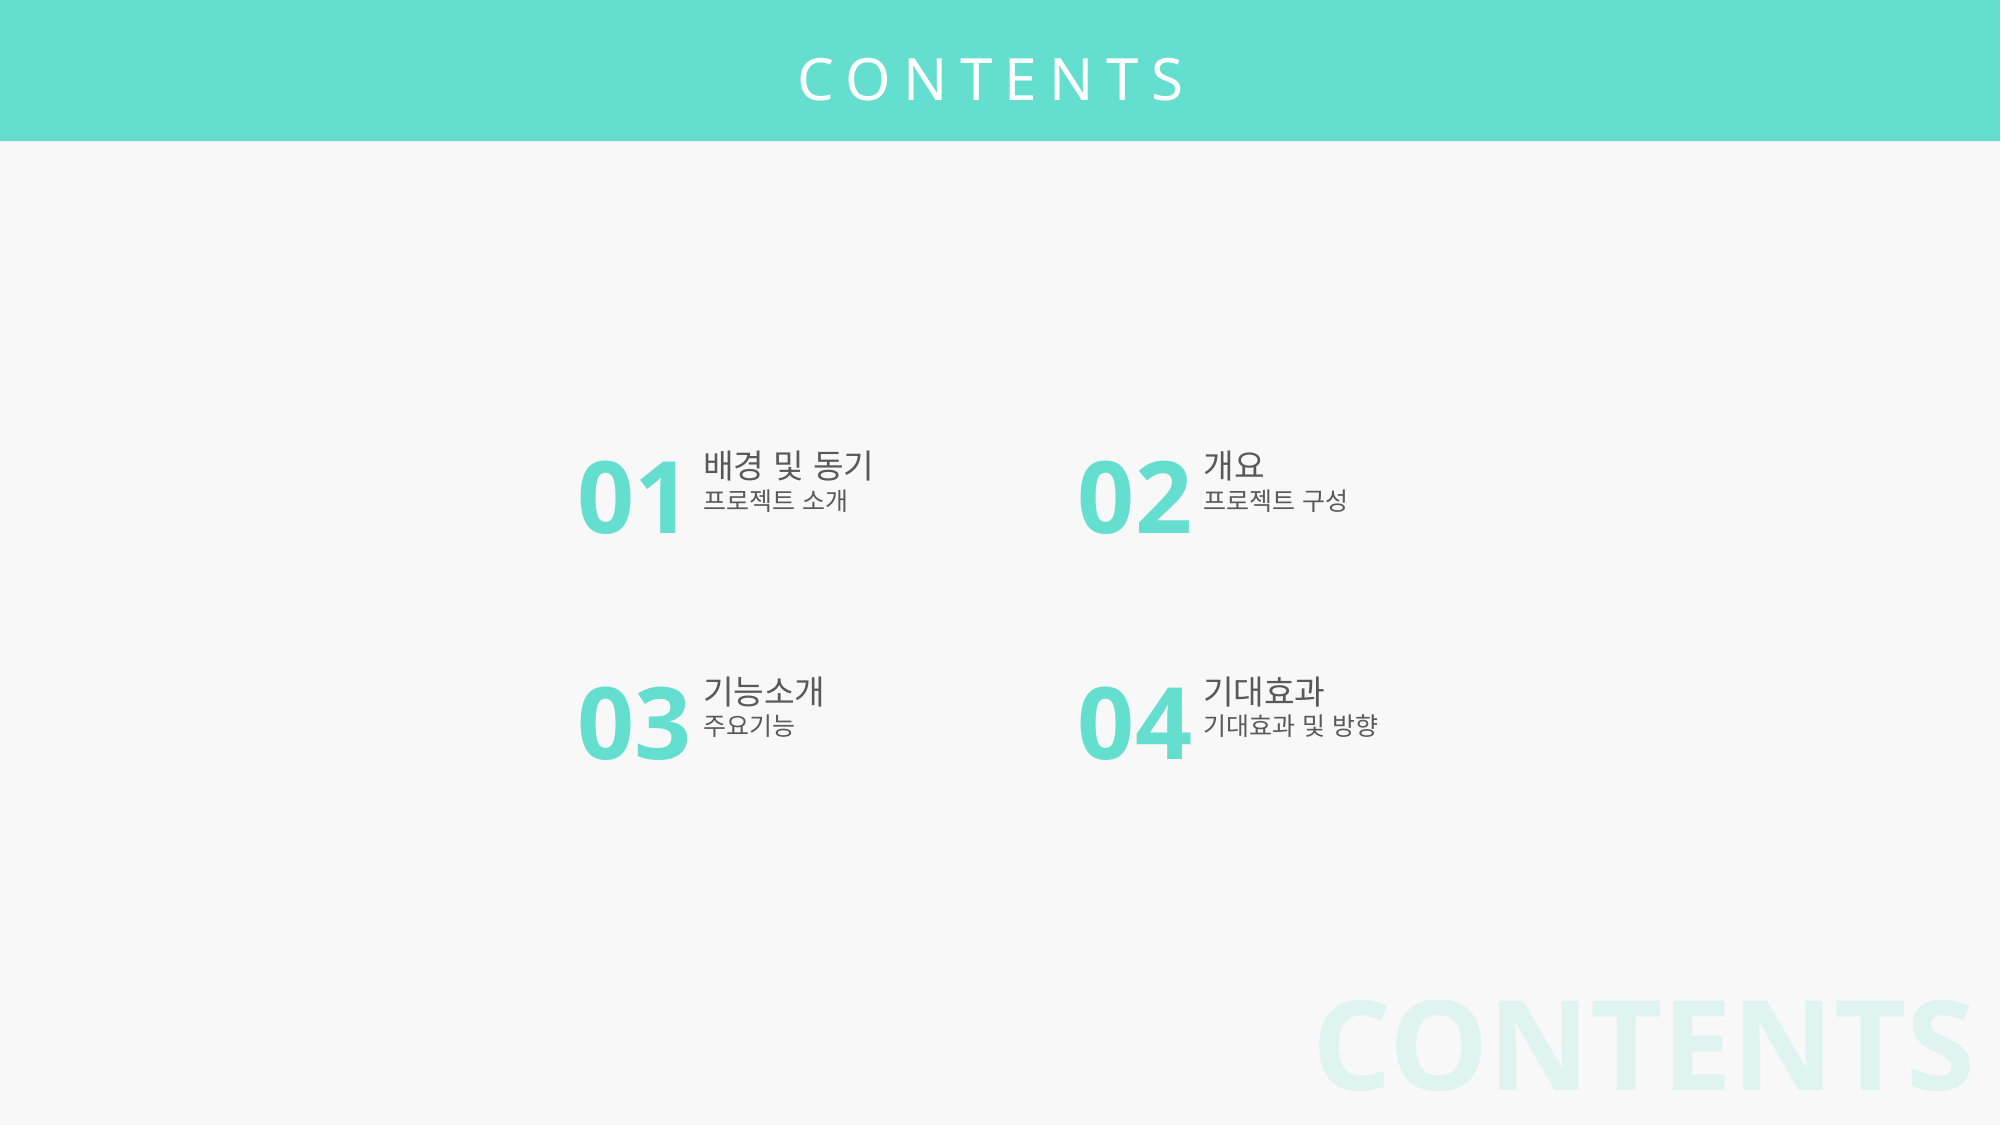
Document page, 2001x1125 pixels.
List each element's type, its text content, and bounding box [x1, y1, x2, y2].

text_box CONTENTS [782, 34, 1218, 120]
text_box CONTENTS [1297, 958, 2000, 1124]
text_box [562, 652, 1391, 789]
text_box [562, 426, 1362, 563]
text_box [0, 0, 2000, 142]
